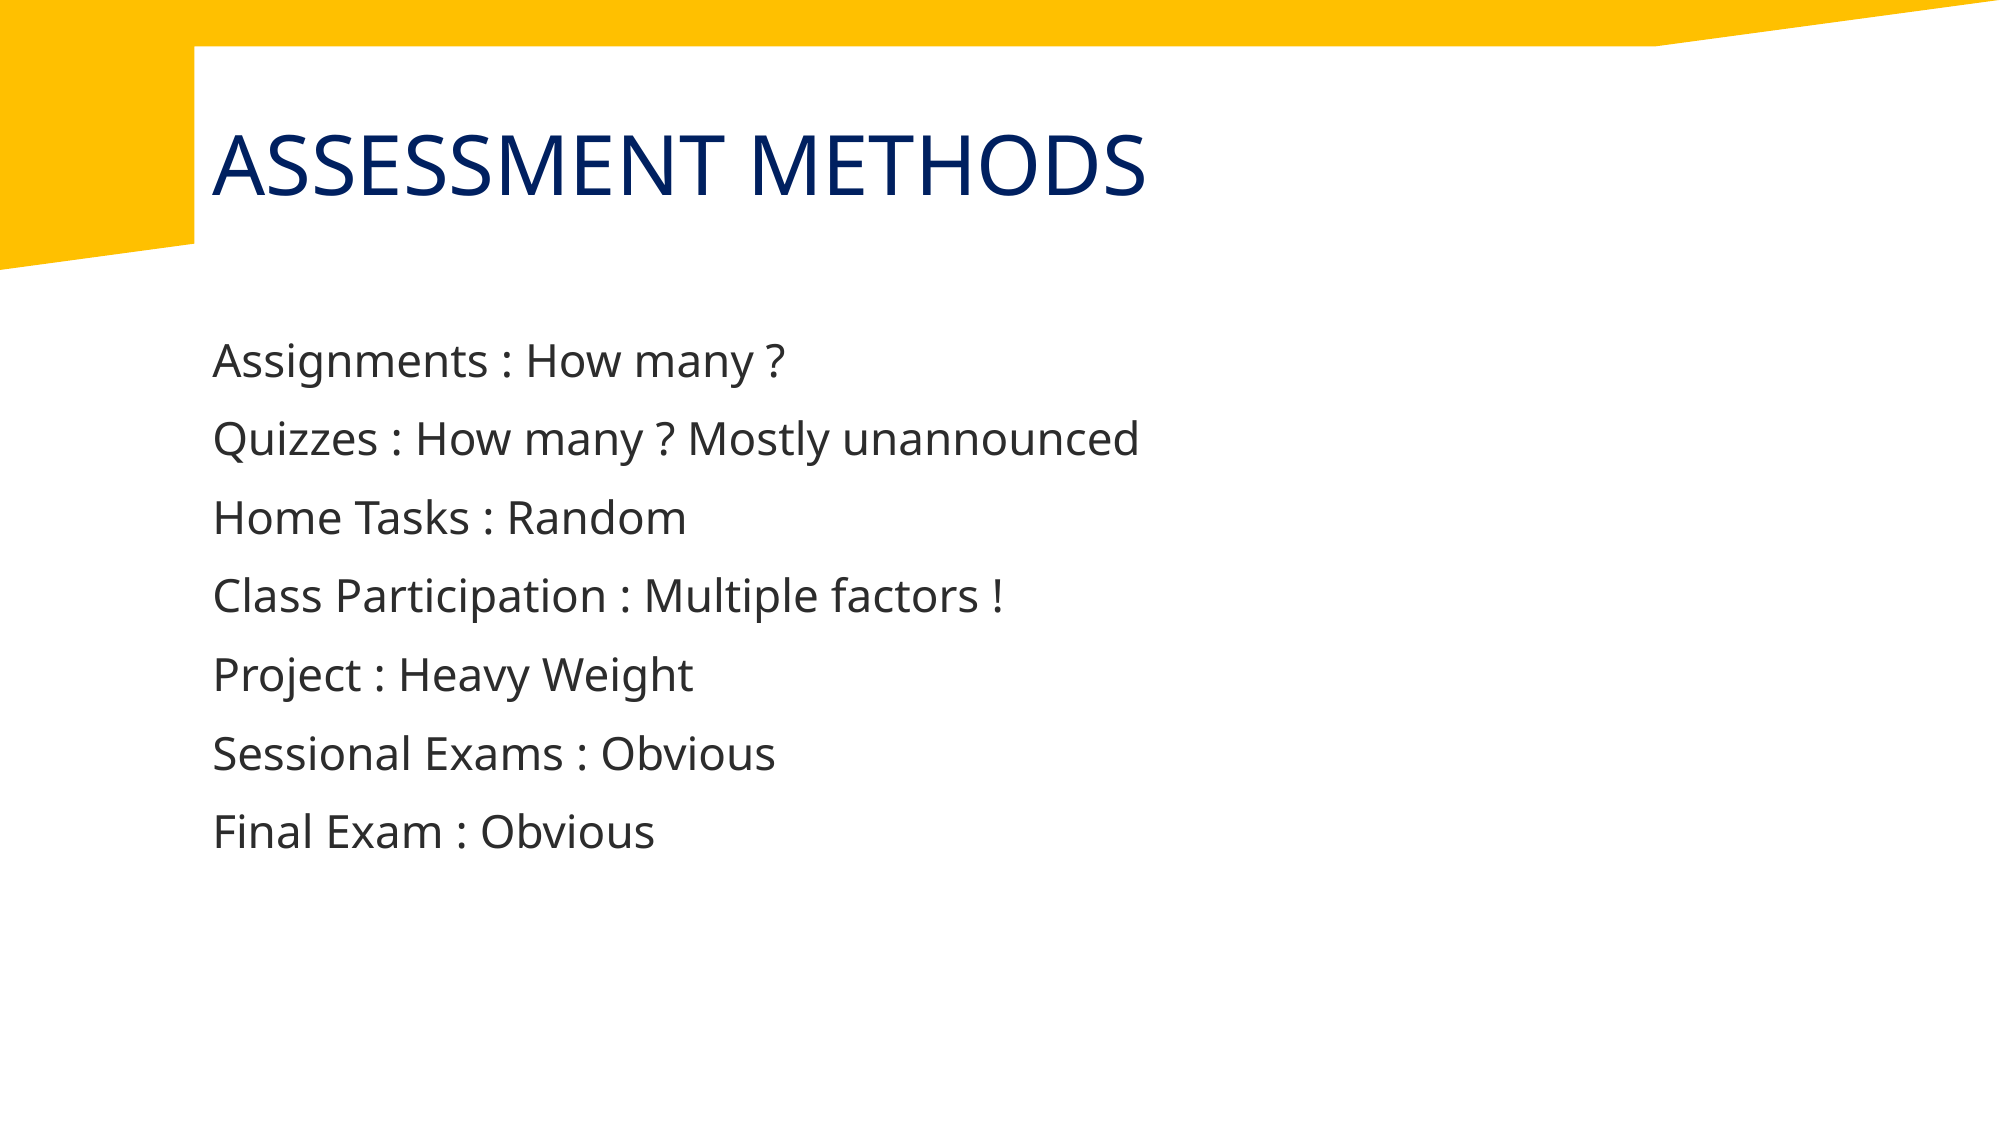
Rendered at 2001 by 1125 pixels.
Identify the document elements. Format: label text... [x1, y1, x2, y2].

title Assessment Methods [197, 46, 1803, 295]
list Assignments : How many ? Quizzes : How many ? Mostly unannounced Home Tasks : Random Class Participation : Multiple factors ! Project : Heavy Weight Sessional Exams : Obvious Final Exam : Obvious [197, 329, 1803, 1020]
